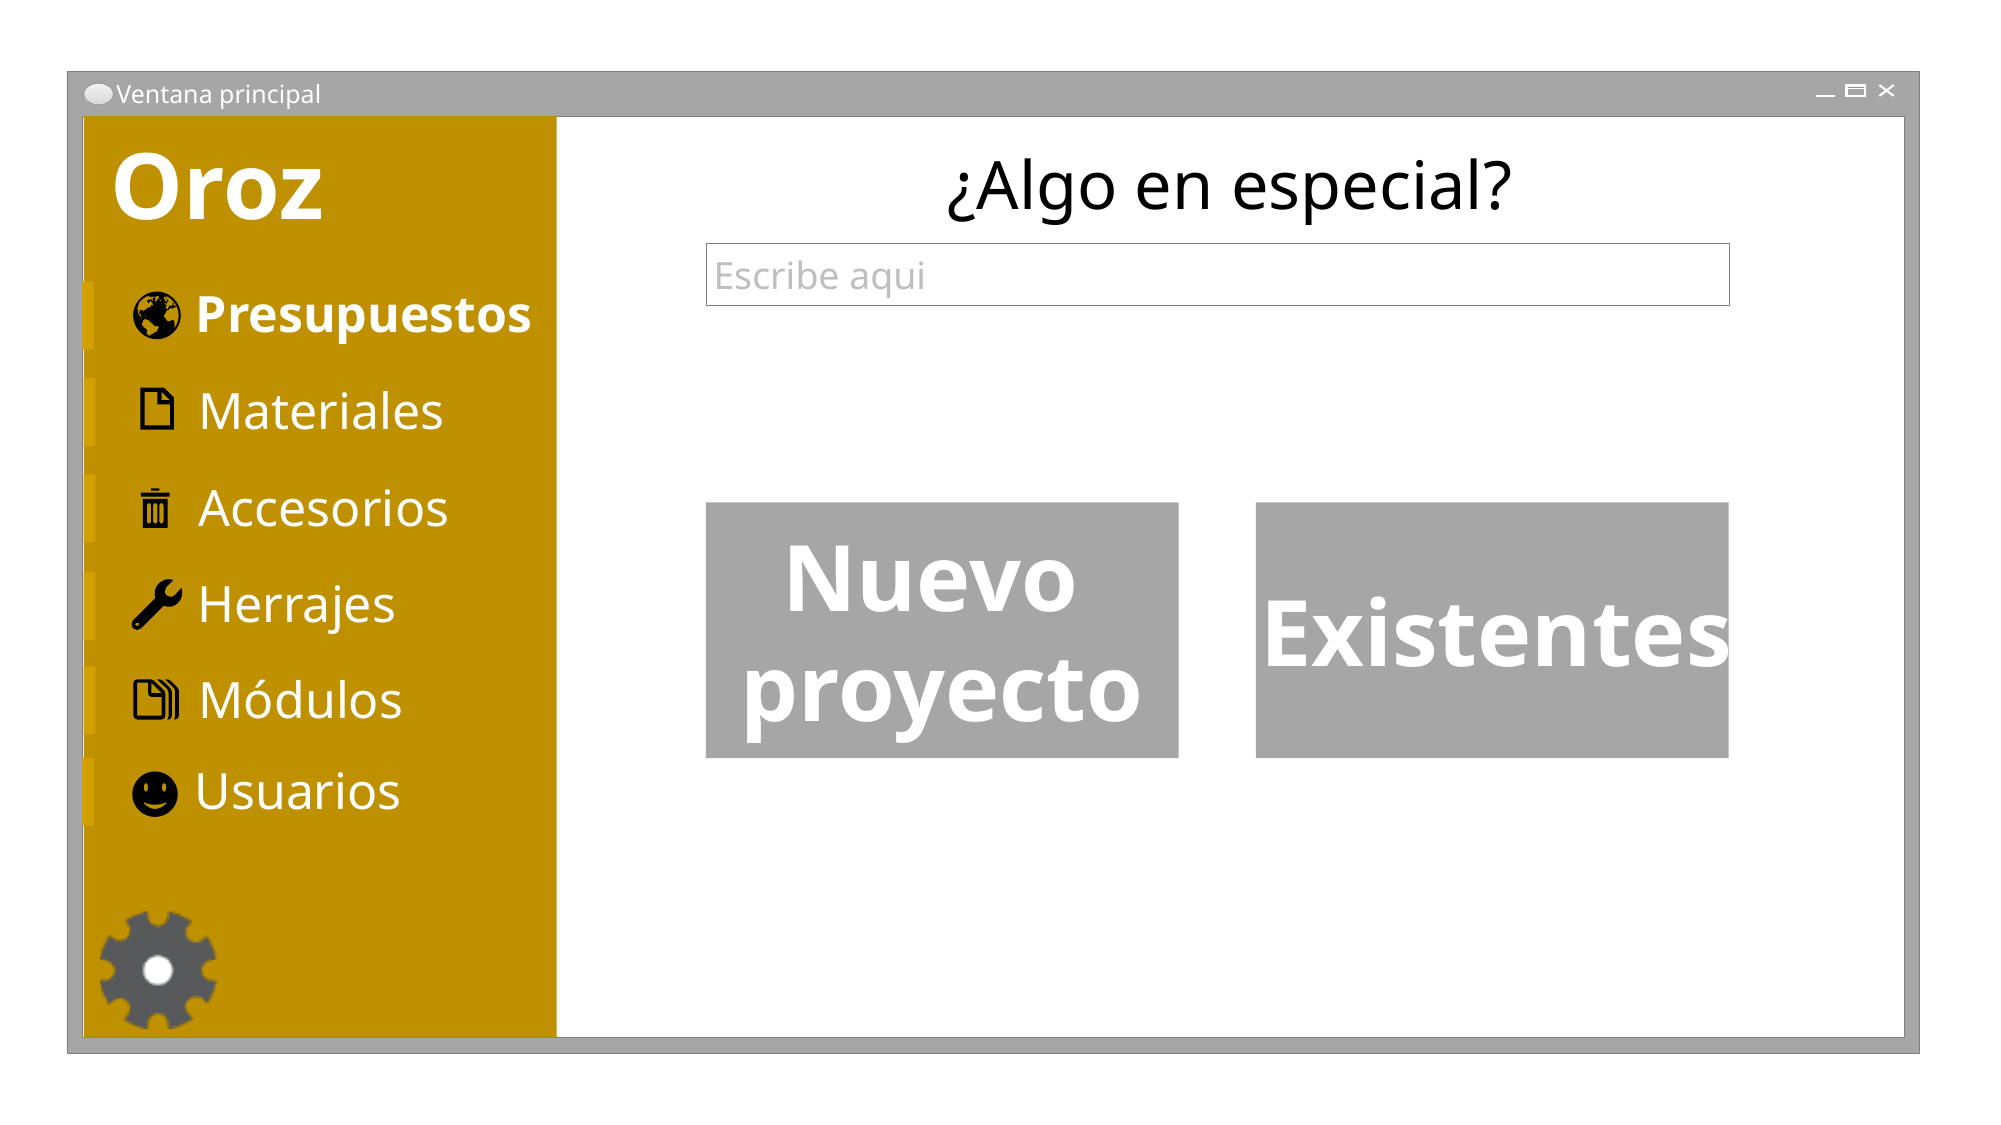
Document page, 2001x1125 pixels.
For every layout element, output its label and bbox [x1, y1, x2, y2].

picture [140, 387, 174, 431]
picture [100, 910, 218, 1029]
picture [128, 287, 184, 344]
picture [129, 769, 180, 820]
text_box [66, 71, 1920, 1054]
picture [128, 575, 187, 633]
picture [136, 483, 177, 531]
